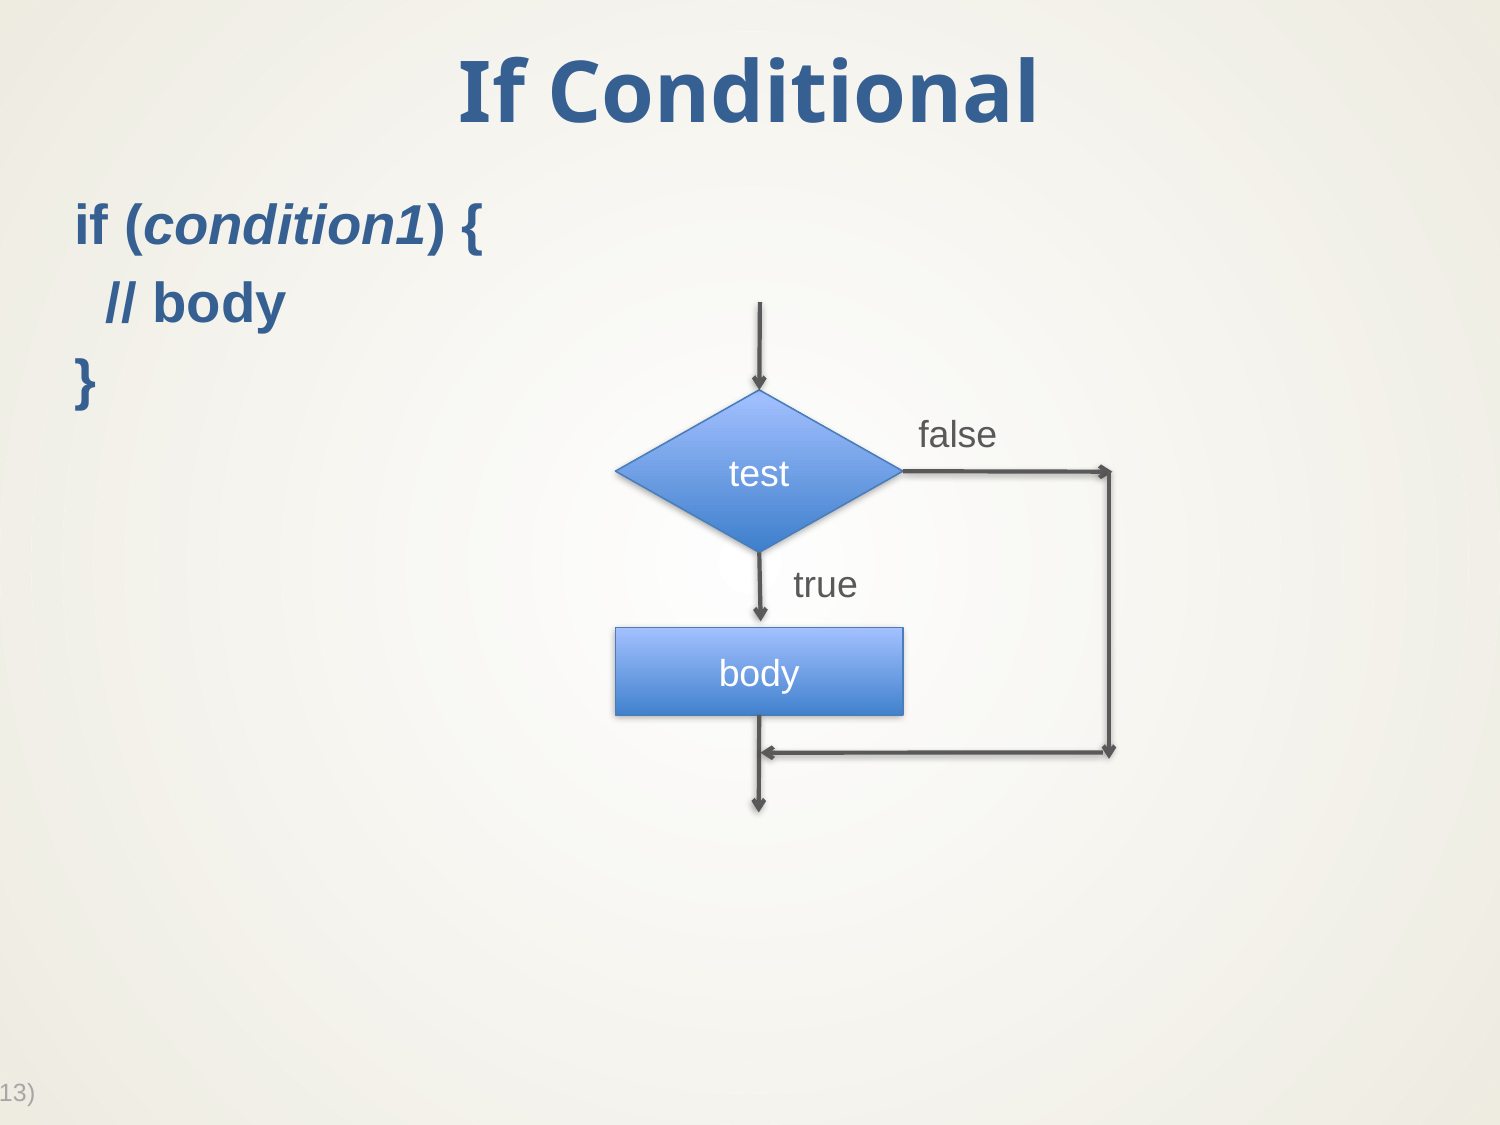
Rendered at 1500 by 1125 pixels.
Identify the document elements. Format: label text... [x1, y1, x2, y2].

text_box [615, 301, 1113, 813]
title If Conditional [0, 24, 1500, 166]
list if (condition1) { // body } [56, 187, 1444, 1036]
